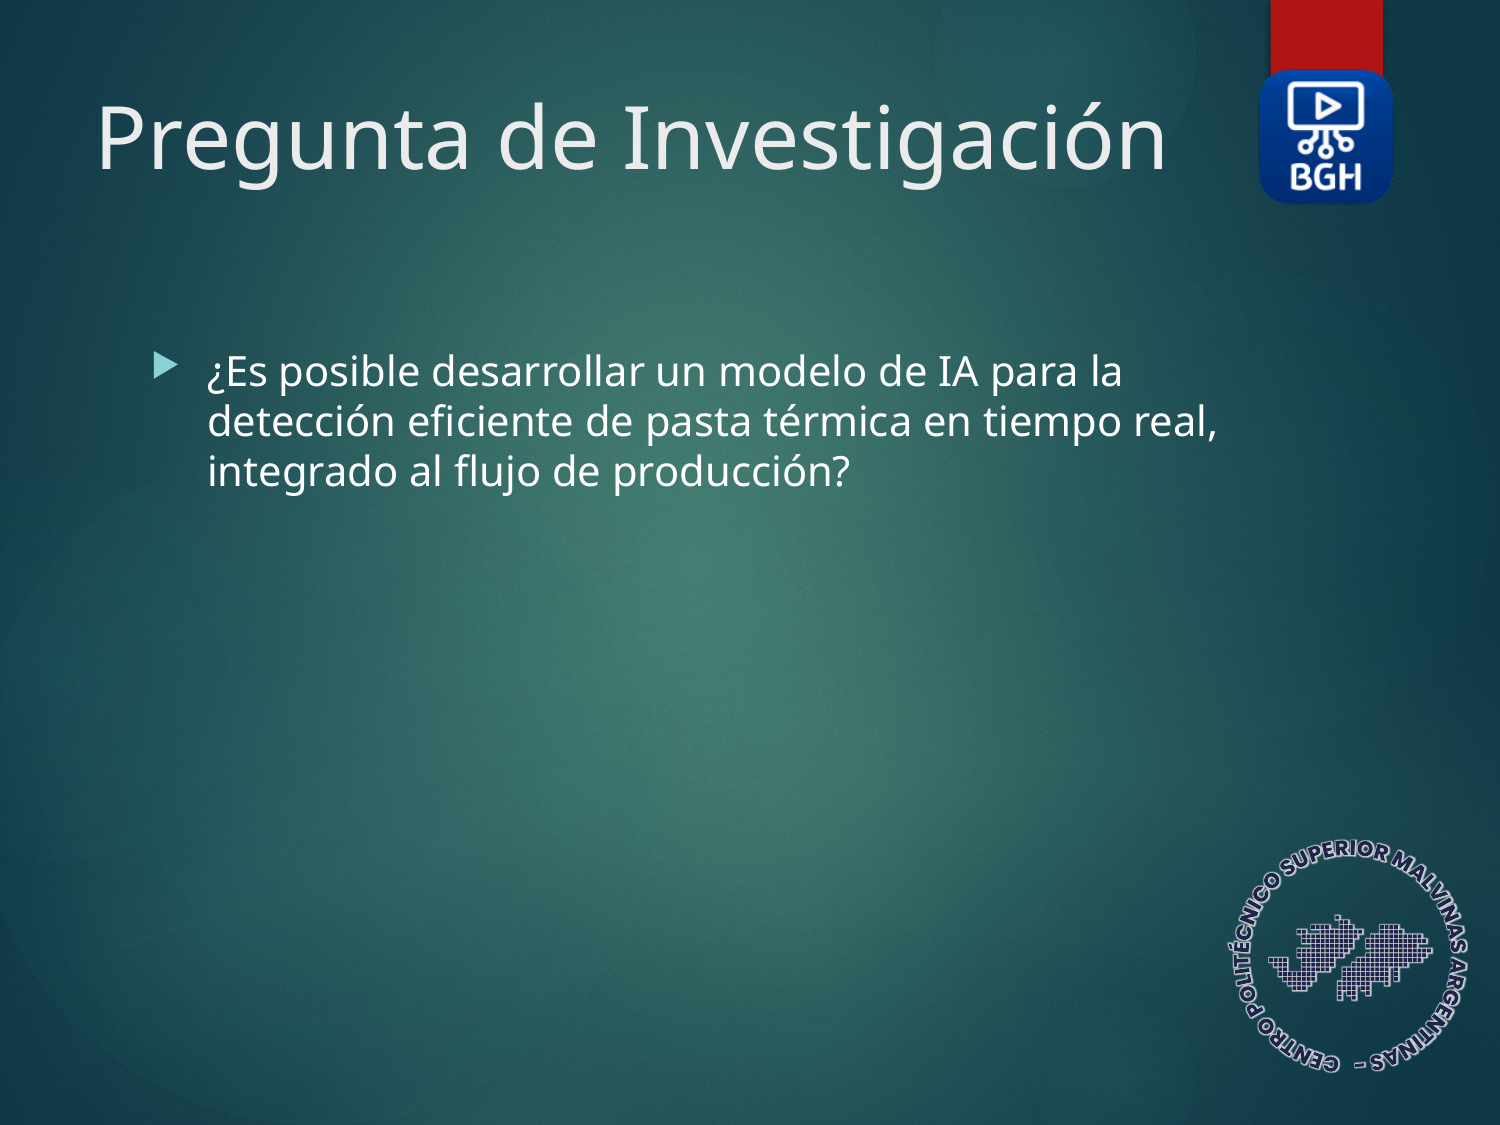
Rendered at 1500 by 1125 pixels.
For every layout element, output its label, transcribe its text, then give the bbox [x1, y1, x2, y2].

title Pregunta de Investigación [79, 74, 1237, 304]
list ¿Es posible desarrollar un modelo de IA para la detección eficiente de pasta térmica en tiempo real, integrado al flujo de producción? [135, 336, 1237, 1025]
picture [1253, 63, 1399, 210]
picture [1227, 840, 1467, 1072]
